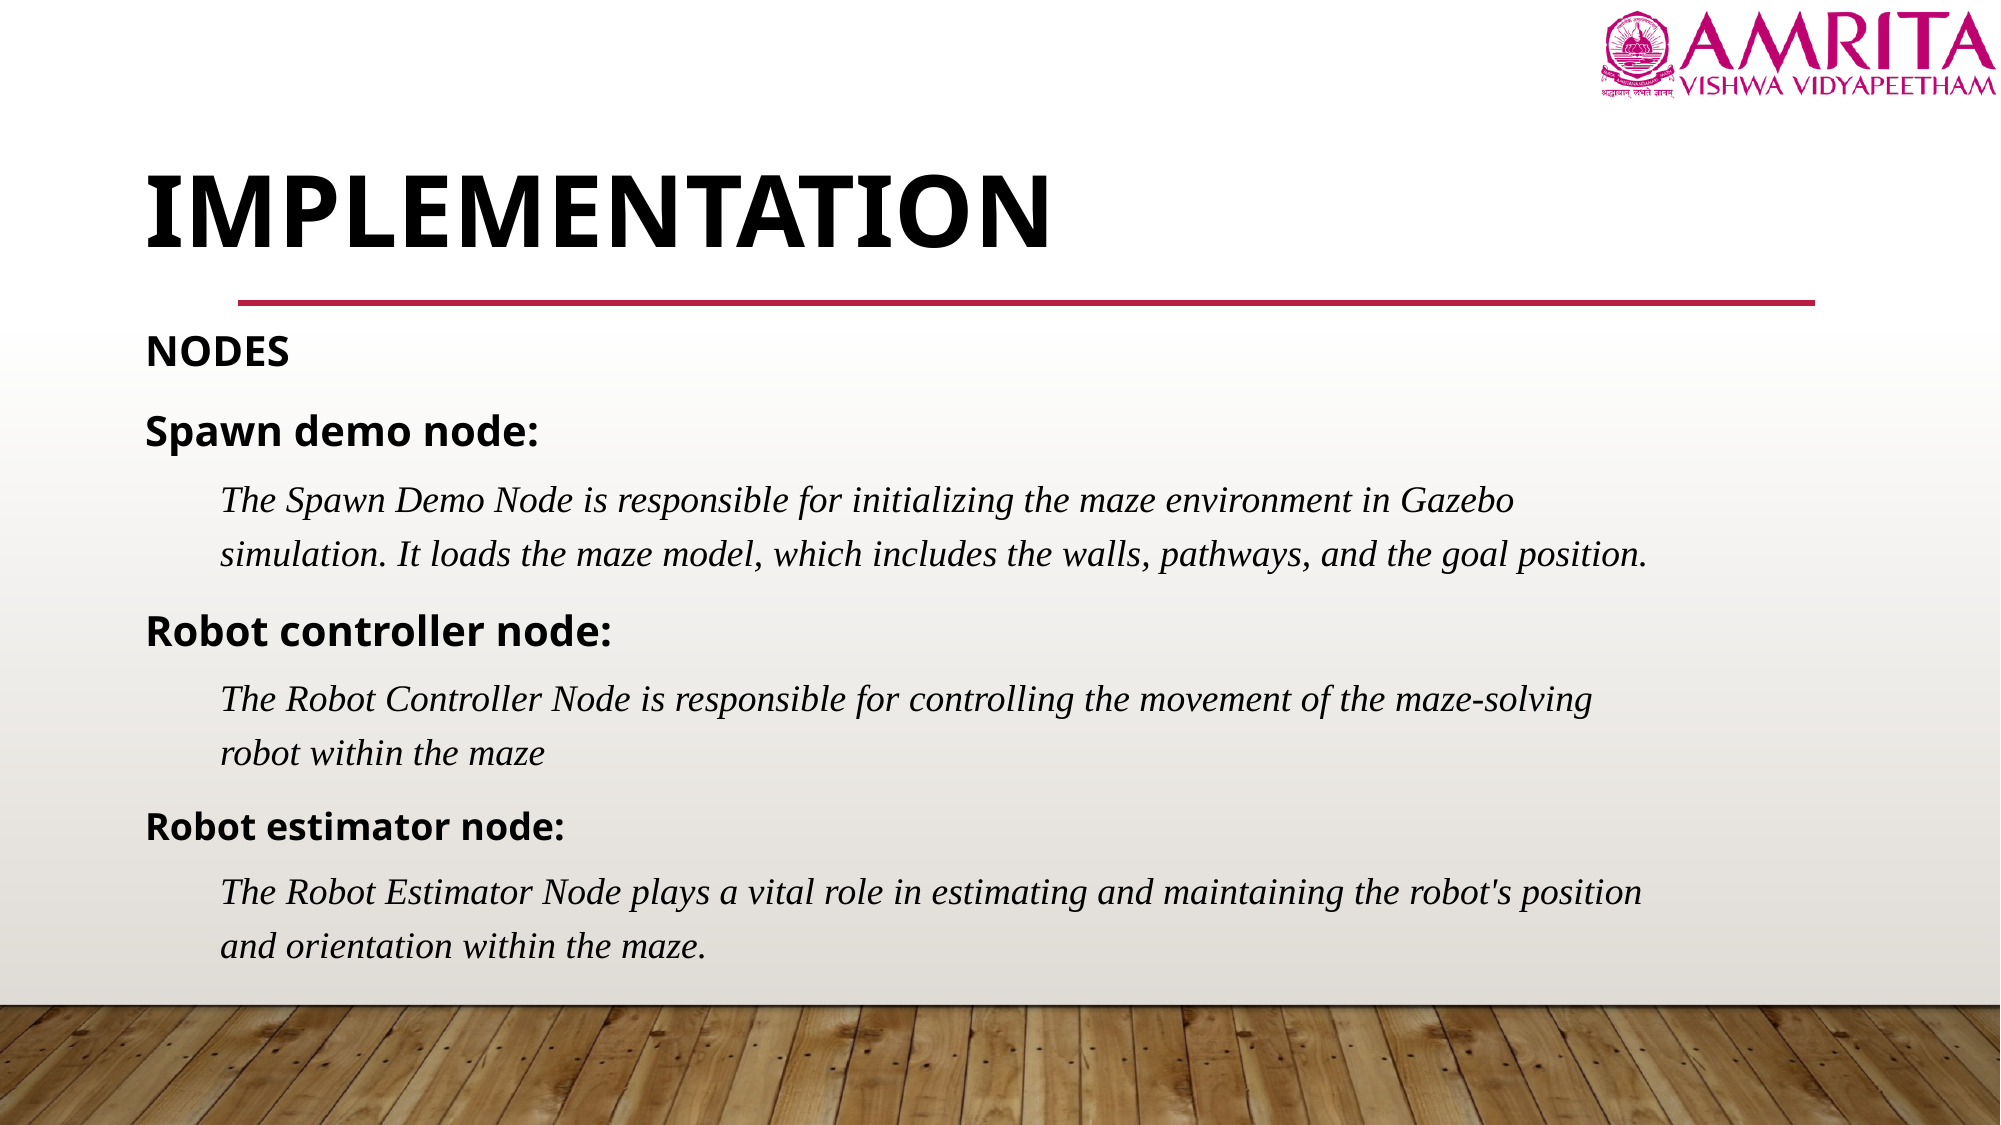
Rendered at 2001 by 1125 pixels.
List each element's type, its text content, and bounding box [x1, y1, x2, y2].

list NODES Spawn demo node: The Spawn Demo Node is responsible for initializing the maze environment in Gazebo simulation. It loads the maze model, which includes the walls, pathways, and the goal position. Robot controller node: The Robot Controller Node is responsible for controlling the movement of the maze-solving robot within the maze Robot estimator node: The Robot Estimator Node plays a vital role in estimating and maintaining the robot's position and orientation within the maze. [130, 306, 1666, 1015]
title IMPLEMENTATION [130, 63, 1782, 277]
picture [1596, 0, 2000, 108]
picture [0, 1005, 2000, 1125]
